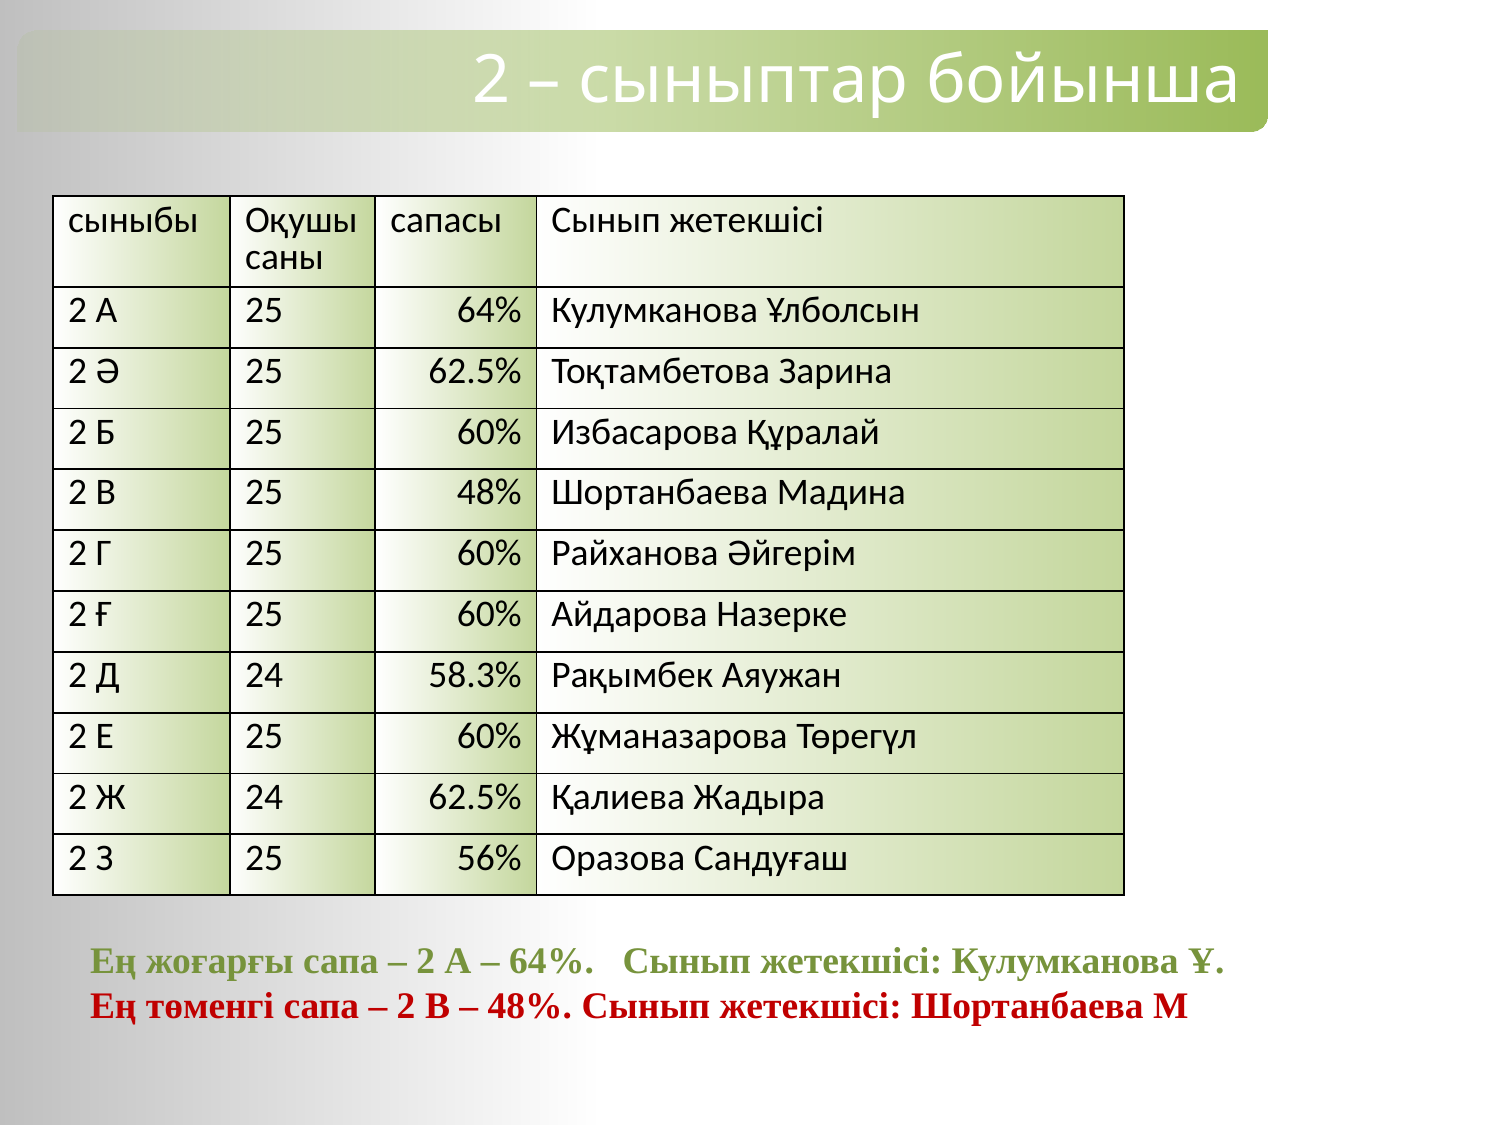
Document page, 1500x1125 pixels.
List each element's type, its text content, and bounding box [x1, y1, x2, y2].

table_cell 24 [231, 774, 374, 833]
table_cell 62.5% [376, 774, 536, 833]
table_cell 58.3% [376, 653, 536, 712]
table_cell 2 Б [54, 409, 229, 468]
table_cell 2 Ж [54, 774, 229, 833]
table_header Оқушы саны [231, 197, 374, 286]
table_cell 25 [231, 714, 374, 773]
table_cell Шортанбаева Мадина [537, 470, 1123, 529]
table_cell 2 А [54, 288, 229, 347]
table_cell Оразова Сандуғаш [537, 835, 1123, 894]
table_cell 2 Ә [54, 349, 229, 408]
table_cell Кулумканова Ұлболсын [537, 288, 1123, 347]
table_cell 2 Ғ [54, 592, 229, 651]
table_cell Жұманазарова Төрегүл [537, 714, 1123, 773]
table_cell 25 [231, 409, 374, 468]
table_cell 25 [231, 835, 374, 894]
table_cell 25 [231, 470, 374, 529]
table_cell 2 Г [54, 531, 229, 590]
table_header Сынып жетекшісі [537, 197, 1123, 286]
table_cell 2 Е [54, 714, 229, 773]
table_cell 60% [376, 714, 536, 773]
table_cell Тоқтамбетова Зарина [537, 349, 1123, 408]
text_box Ең жоғарғы сапа – 2 А – 64%. Сынып жетекшісі: Кулумканова Ұ. Ең төменгі сапа – 2 В – 48%. Сынып жетекшісі: Шортанбаева М [75, 928, 1240, 1079]
table_cell 25 [231, 288, 374, 347]
text_box 2 – сыныптар бойынша [15, 28, 1270, 134]
table_cell Қалиева Жадыра [537, 774, 1123, 833]
table_cell 2 З [54, 835, 229, 894]
table_cell 64% [376, 288, 536, 347]
table_cell Избасарова Құралай [537, 409, 1123, 468]
table_cell 2 В [54, 470, 229, 529]
table_cell 25 [231, 349, 374, 408]
table_cell 62.5% [376, 349, 536, 408]
table_cell 25 [231, 531, 374, 590]
table_header сыныбы [54, 197, 229, 286]
table_cell Айдарова Назерке [537, 592, 1123, 651]
table_cell 24 [231, 653, 374, 712]
table_cell 2 Д [54, 653, 229, 712]
table_cell 60% [376, 531, 536, 590]
table_cell 60% [376, 592, 536, 651]
table_cell 25 [231, 592, 374, 651]
table_cell Райханова Әйгерім [537, 531, 1123, 590]
table_header сапасы [376, 197, 536, 286]
table_cell 48% [376, 470, 536, 529]
table_cell Рақымбек Аяужан [537, 653, 1123, 712]
table_cell 60% [376, 409, 536, 468]
table_cell 56% [376, 835, 536, 894]
